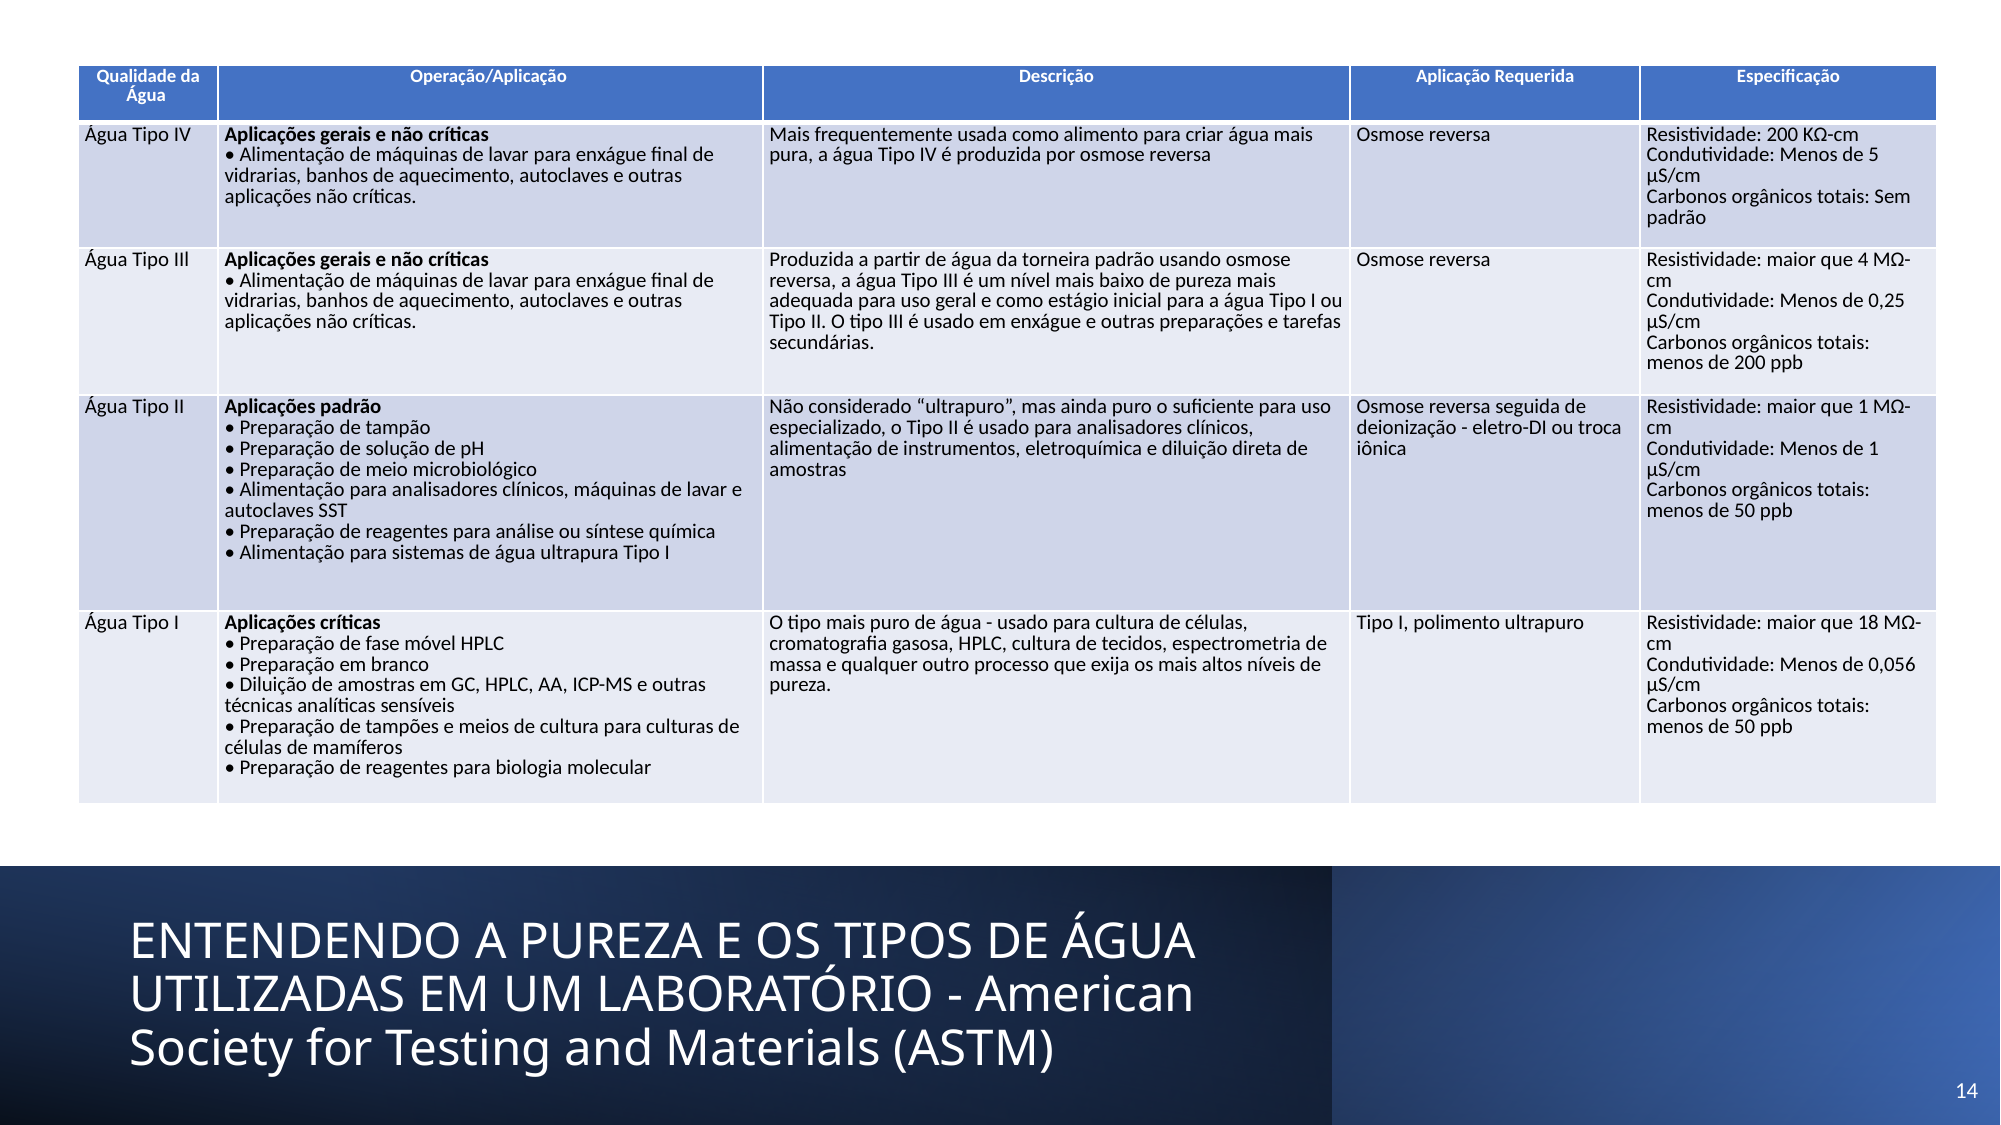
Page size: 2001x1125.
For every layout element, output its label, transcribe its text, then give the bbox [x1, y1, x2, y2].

table_cell Resistividade: 200 KΩ-cm Condutividade: Menos de 5 µS/cm Carbonos orgânicos totais: Sem padrão [1641, 125, 1936, 247]
table_cell Água Tipo IIl [79, 249, 217, 394]
table_cell Osmose reversa [1351, 125, 1639, 247]
table_cell Mais frequentemente usada como alimento para criar água mais pura, a água Tipo IV é produzida por osmose reversa [764, 125, 1349, 247]
table_cell Água Tipo II [79, 396, 217, 610]
slide_number 14 [1920, 1058, 1994, 1119]
table_cell Osmose reversa [1351, 249, 1639, 394]
table_cell Aplicações gerais e não críticas • Alimentação de máquinas de lavar para enxágue final de vidrarias, banhos de aquecimento, autoclaves e outras aplicações não críticas. [219, 249, 762, 394]
table_header Descrição [764, 66, 1349, 120]
table_cell Água Tipo I [79, 612, 217, 803]
table_header Aplicação Requerida [1351, 66, 1639, 120]
table_cell Tipo I, polimento ultrapuro [1351, 612, 1639, 803]
table_header Qualidade da Água [79, 66, 217, 120]
table_cell O tipo mais puro de água - usado para cultura de células, cromatografia gasosa, HPLC, cultura de tecidos, espectrometria de massa e qualquer outro processo que exija os mais altos níveis de pureza. [764, 612, 1349, 803]
table_cell Resistividade: maior que 18 MΩ-cm Condutividade: Menos de 0,056 µS/cm Carbonos orgânicos totais: menos de 50 ppb [1641, 612, 1936, 803]
table_cell Produzida a partir de água da torneira padrão usando osmose reversa, a água Tipo III é um nível mais baixo de pureza mais adequada para uso geral e como estágio inicial para a água Tipo I ou Tipo II. O tipo III é usado em enxágue e outras preparações e tarefas secundárias. [764, 249, 1349, 394]
table_cell Aplicações padrão • Preparação de tampão • Preparação de solução de pH • Preparação de meio microbiológico • Alimentação para analisadores clínicos, máquinas de lavar e autoclaves SST • Preparação de reagentes para análise ou síntese química • Alimentação para sistemas de água ultrapura Tipo I [219, 396, 762, 610]
table_header Operação/Aplicação [219, 66, 762, 120]
text_box [0, 865, 2000, 1125]
table_cell Não considerado “ultrapuro”, mas ainda puro o suficiente para uso especializado, o Tipo II é usado para analisadores clínicos, alimentação de instrumentos, eletroquímica e diluição direta de amostras [764, 396, 1349, 610]
table_cell Água Tipo IV [79, 125, 217, 247]
table_cell Osmose reversa seguida de deionização - eletro-DI ou troca iônica [1351, 396, 1639, 610]
table_cell Resistividade: maior que 1 MΩ-cm Condutividade: Menos de 1 µS/cm Carbonos orgânicos totais: menos de 50 ppb [1641, 396, 1936, 610]
table_cell Aplicações críticas • Preparação de fase móvel HPLC • Preparação em branco • Diluição de amostras em GC, HPLC, AA, ICP-MS e outras técnicas analíticas sensíveis • Preparação de tampões e meios de cultura para culturas de células de mamíferos • Preparação de reagentes para biologia molecular [219, 612, 762, 803]
table_header Especificação [1641, 66, 1936, 120]
table_cell Resistividade: maior que 4 MΩ-cm Condutividade: Menos de 0,25 µS/cm Carbonos orgânicos totais: menos de 200 ppb [1641, 249, 1936, 394]
table_cell Aplicações gerais e não críticas • Alimentação de máquinas de lavar para enxágue final de vidrarias, banhos de aquecimento, autoclaves e outras aplicações não críticas. [219, 125, 762, 247]
title ENTENDENDO A PUREZA E OS TIPOS DE ÁGUA UTILIZADAS EM UM LABORATÓRIO - American Society for Testing and Materials (ASTM) [114, 900, 1257, 1091]
text_box [0, 0, 2000, 865]
